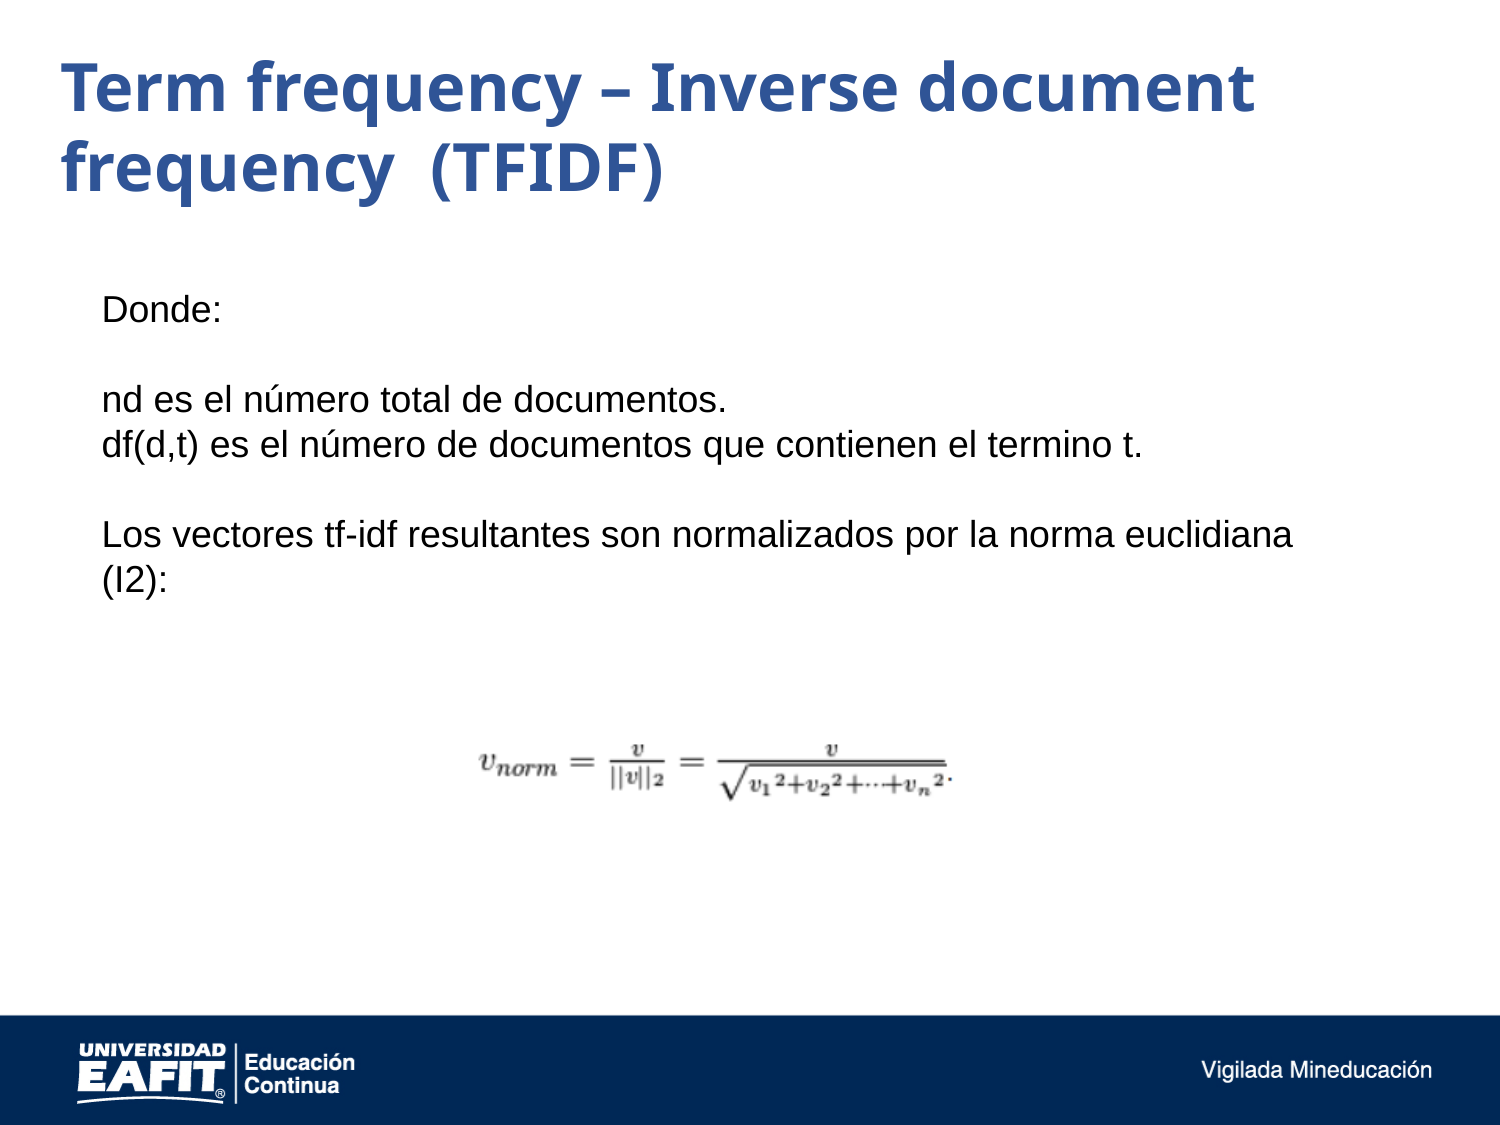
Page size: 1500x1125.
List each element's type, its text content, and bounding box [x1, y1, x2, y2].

picture [0, 0, 1500, 1125]
text_box Term frequency – Inverse document frequency (TFIDF) [45, 37, 1431, 133]
text_box Donde: nd es el número total de documentos. df(d,t) es el número de documentos que contienen el termino t. Los vectores tf-idf resultantes son normalizados por la norma euclidiana (I2): [86, 278, 1338, 608]
